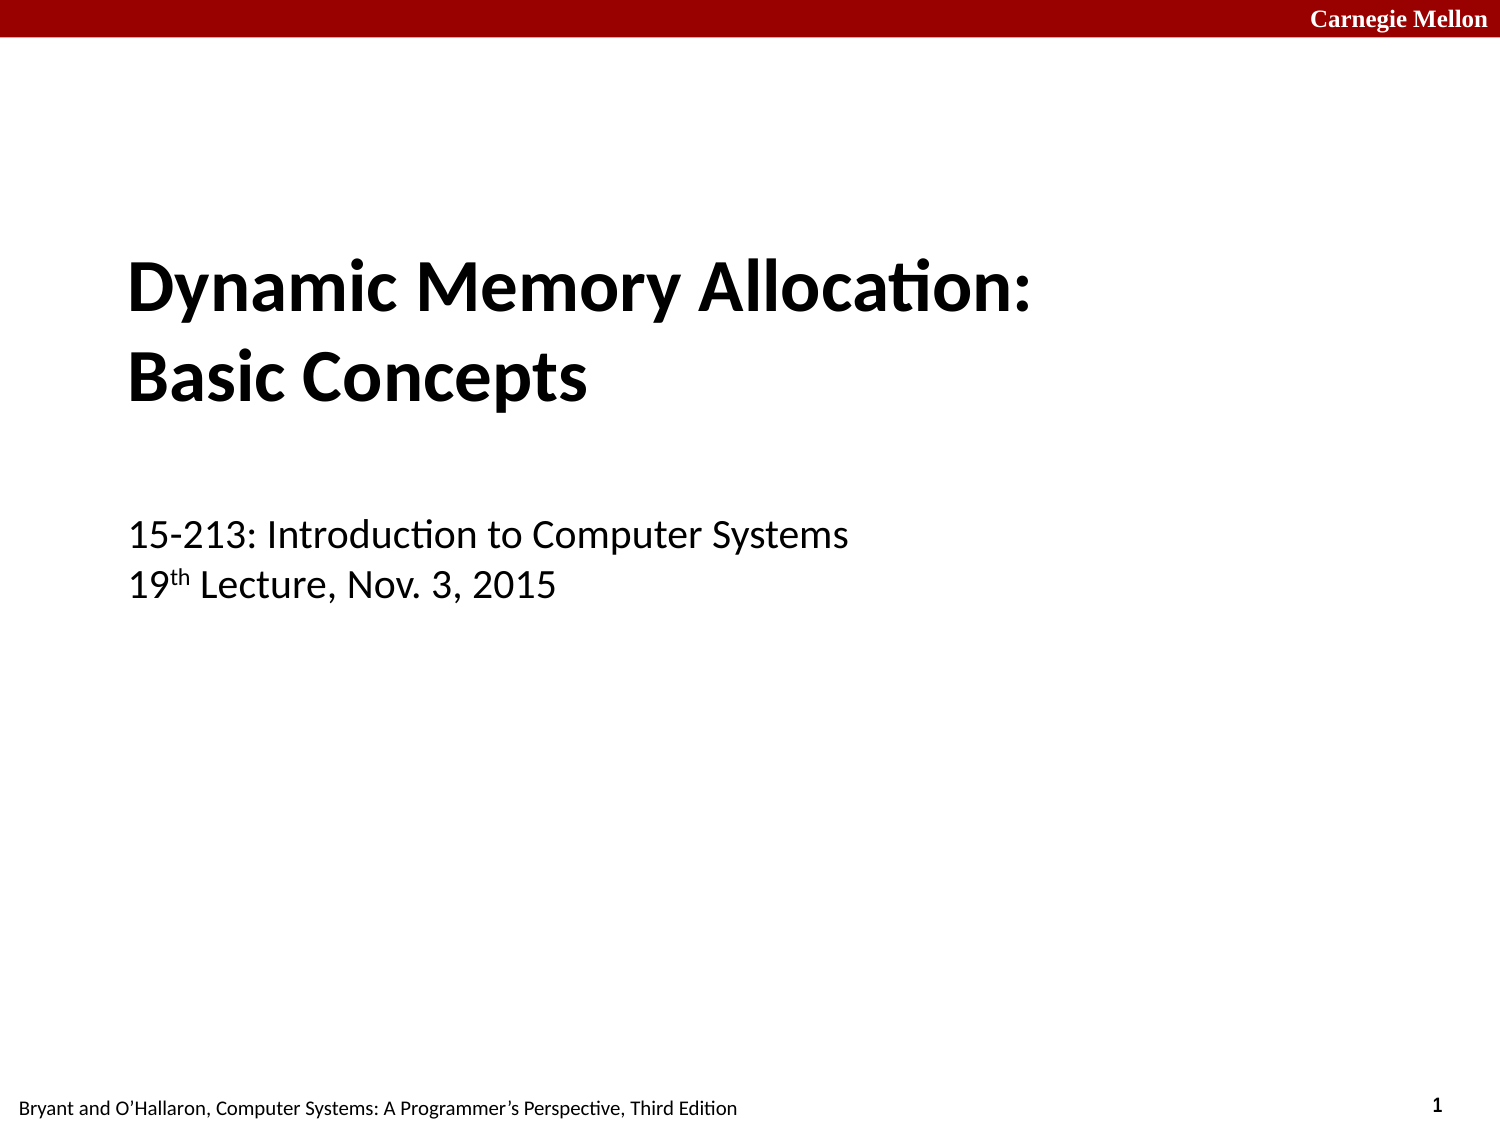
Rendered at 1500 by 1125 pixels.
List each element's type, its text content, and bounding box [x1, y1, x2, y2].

title Dynamic Memory Allocation: Basic Concepts 15-213: Introduction to Computer Systems 19th Lecture, Nov. 3, 2015 [112, 279, 1388, 563]
